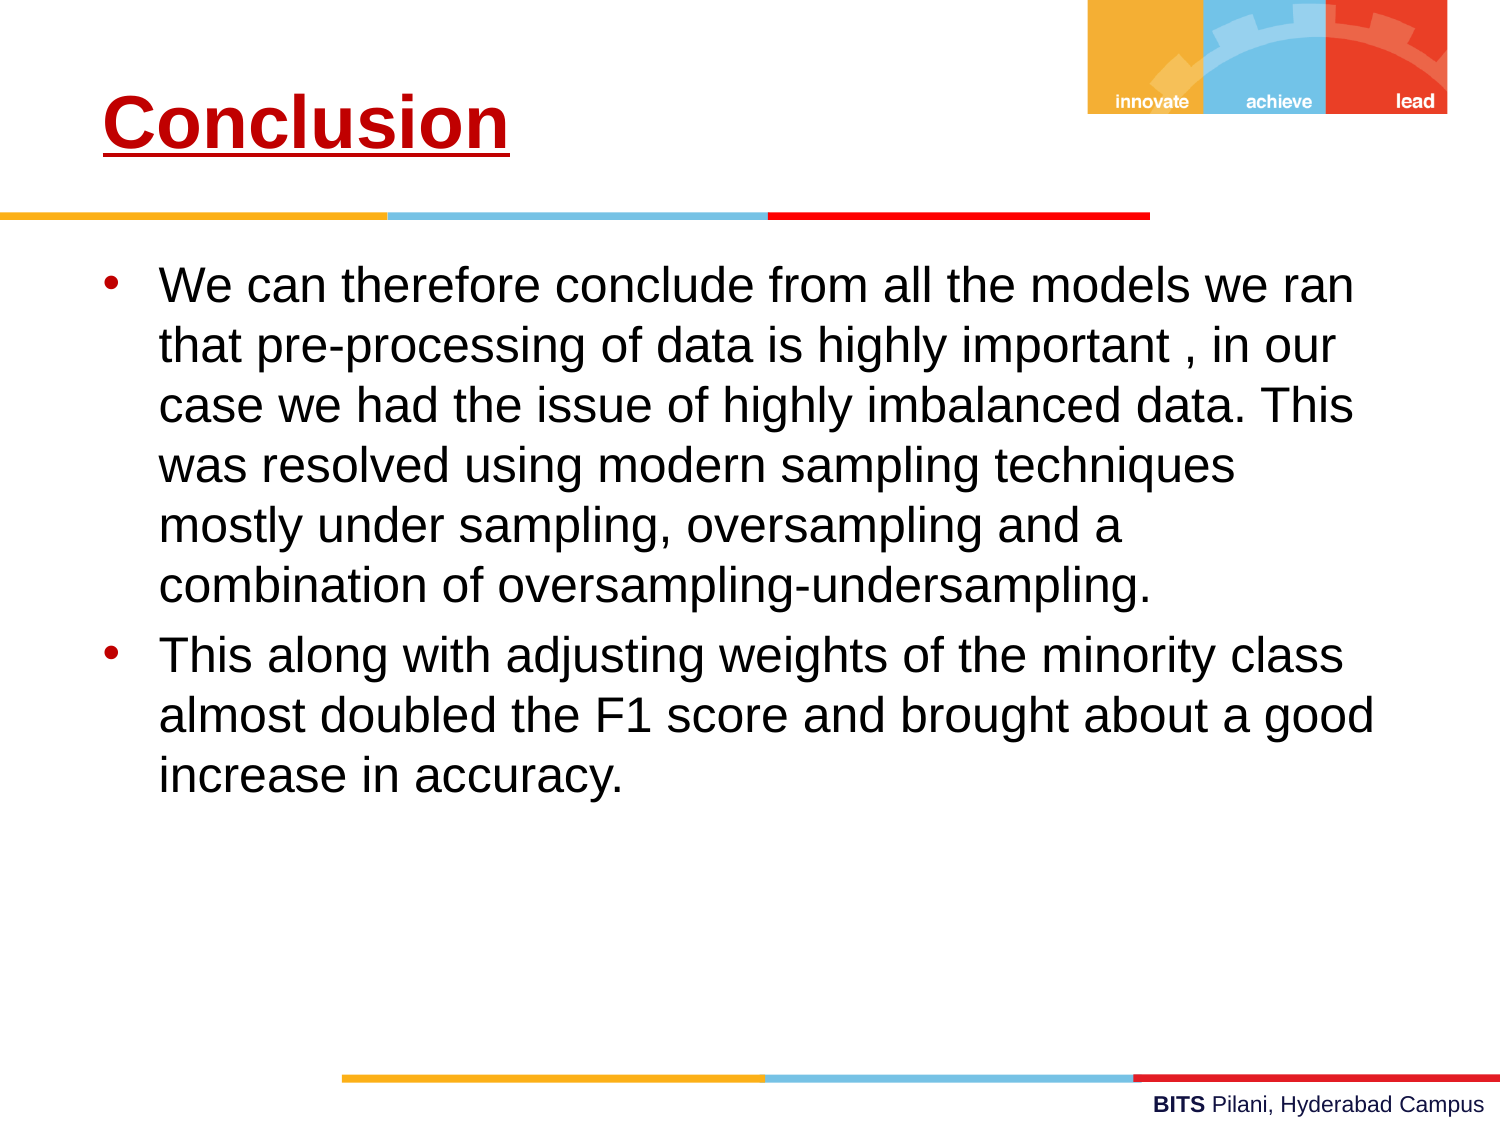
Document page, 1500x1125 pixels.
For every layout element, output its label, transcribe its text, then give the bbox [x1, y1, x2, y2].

list Conclusion [50, 24, 1088, 213]
picture [1087, 0, 1448, 114]
list We can therefore conclude from all the models we ran that pre-processing of data is highly important , in our case we had the issue of highly imbalanced data. This was resolved using modern sampling techniques mostly under sampling, oversampling and a combination of oversampling-undersampling. This along with adjusting weights of the minority class almost doubled the F1 score and brought about a good increase in accuracy. [50, 245, 1400, 988]
